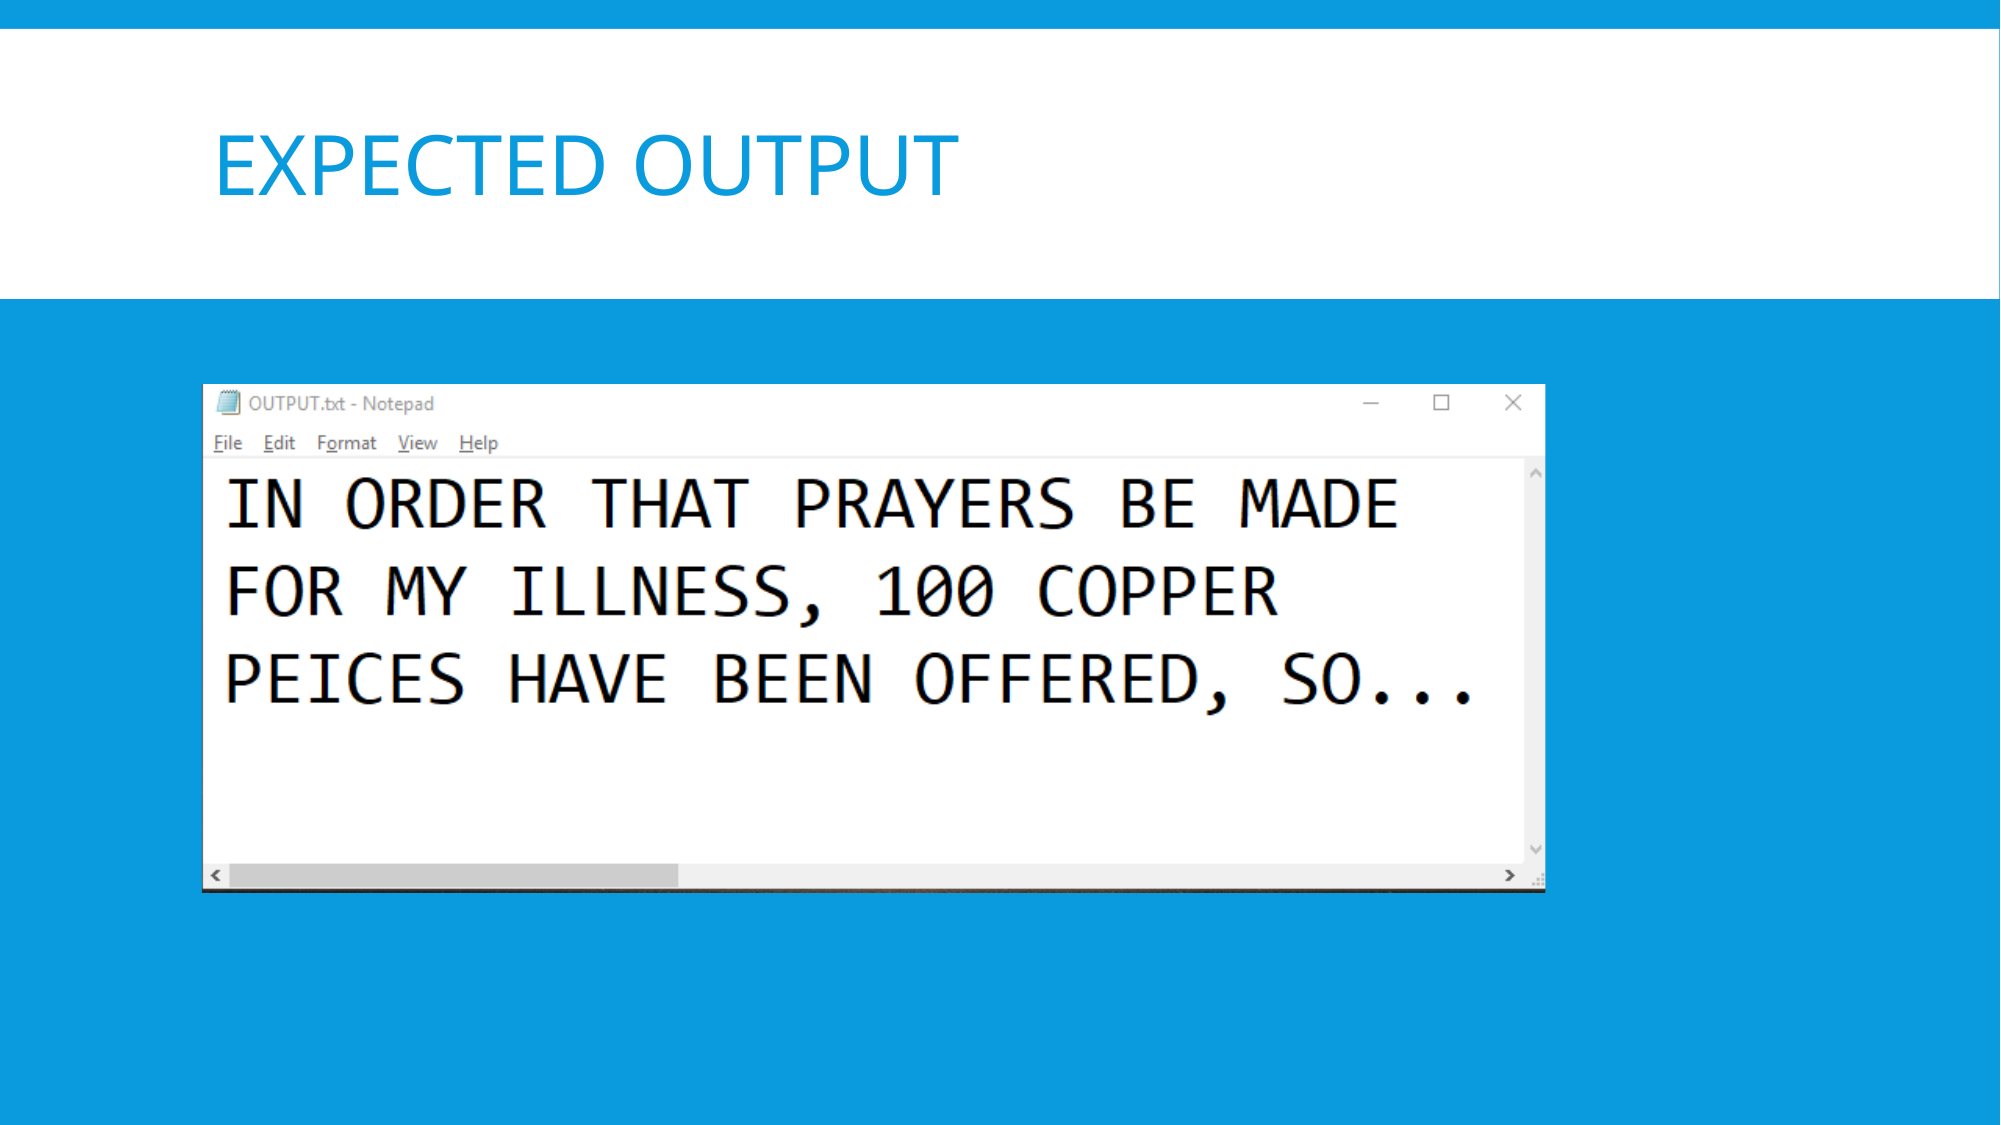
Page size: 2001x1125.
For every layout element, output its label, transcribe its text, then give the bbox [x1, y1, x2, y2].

picture [203, 385, 1545, 892]
title EXPECTED OUTPUT [197, 46, 1803, 295]
